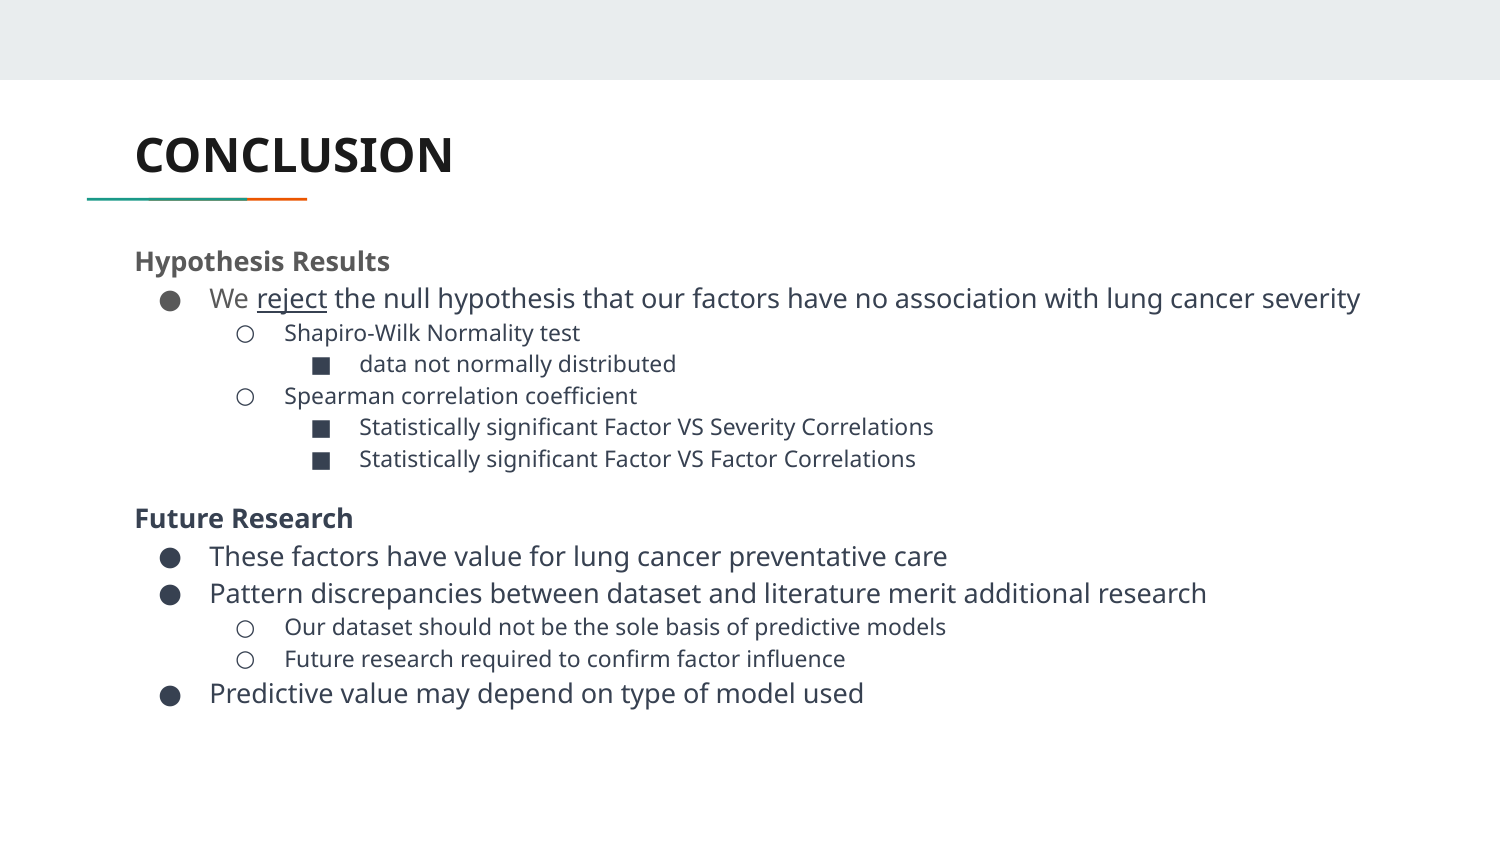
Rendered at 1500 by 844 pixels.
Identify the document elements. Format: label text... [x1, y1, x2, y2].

title CONCLUSION [119, 110, 1381, 198]
list Hypothesis Results We reject the null hypothesis that our factors have no association with lung cancer severity Shapiro-Wilk Normality test data not normally distributed Spearman correlation coefficient Statistically significant Factor VS Severity Correlations Statistically significant Factor VS Factor Correlations Future Research These factors have value for lung cancer preventative care Pattern discrepancies between dataset and literature merit additional research Our dataset should not be the sole basis of predictive models Future research required to confirm factor influence Predictive value may depend on type of model used [119, 224, 1381, 759]
